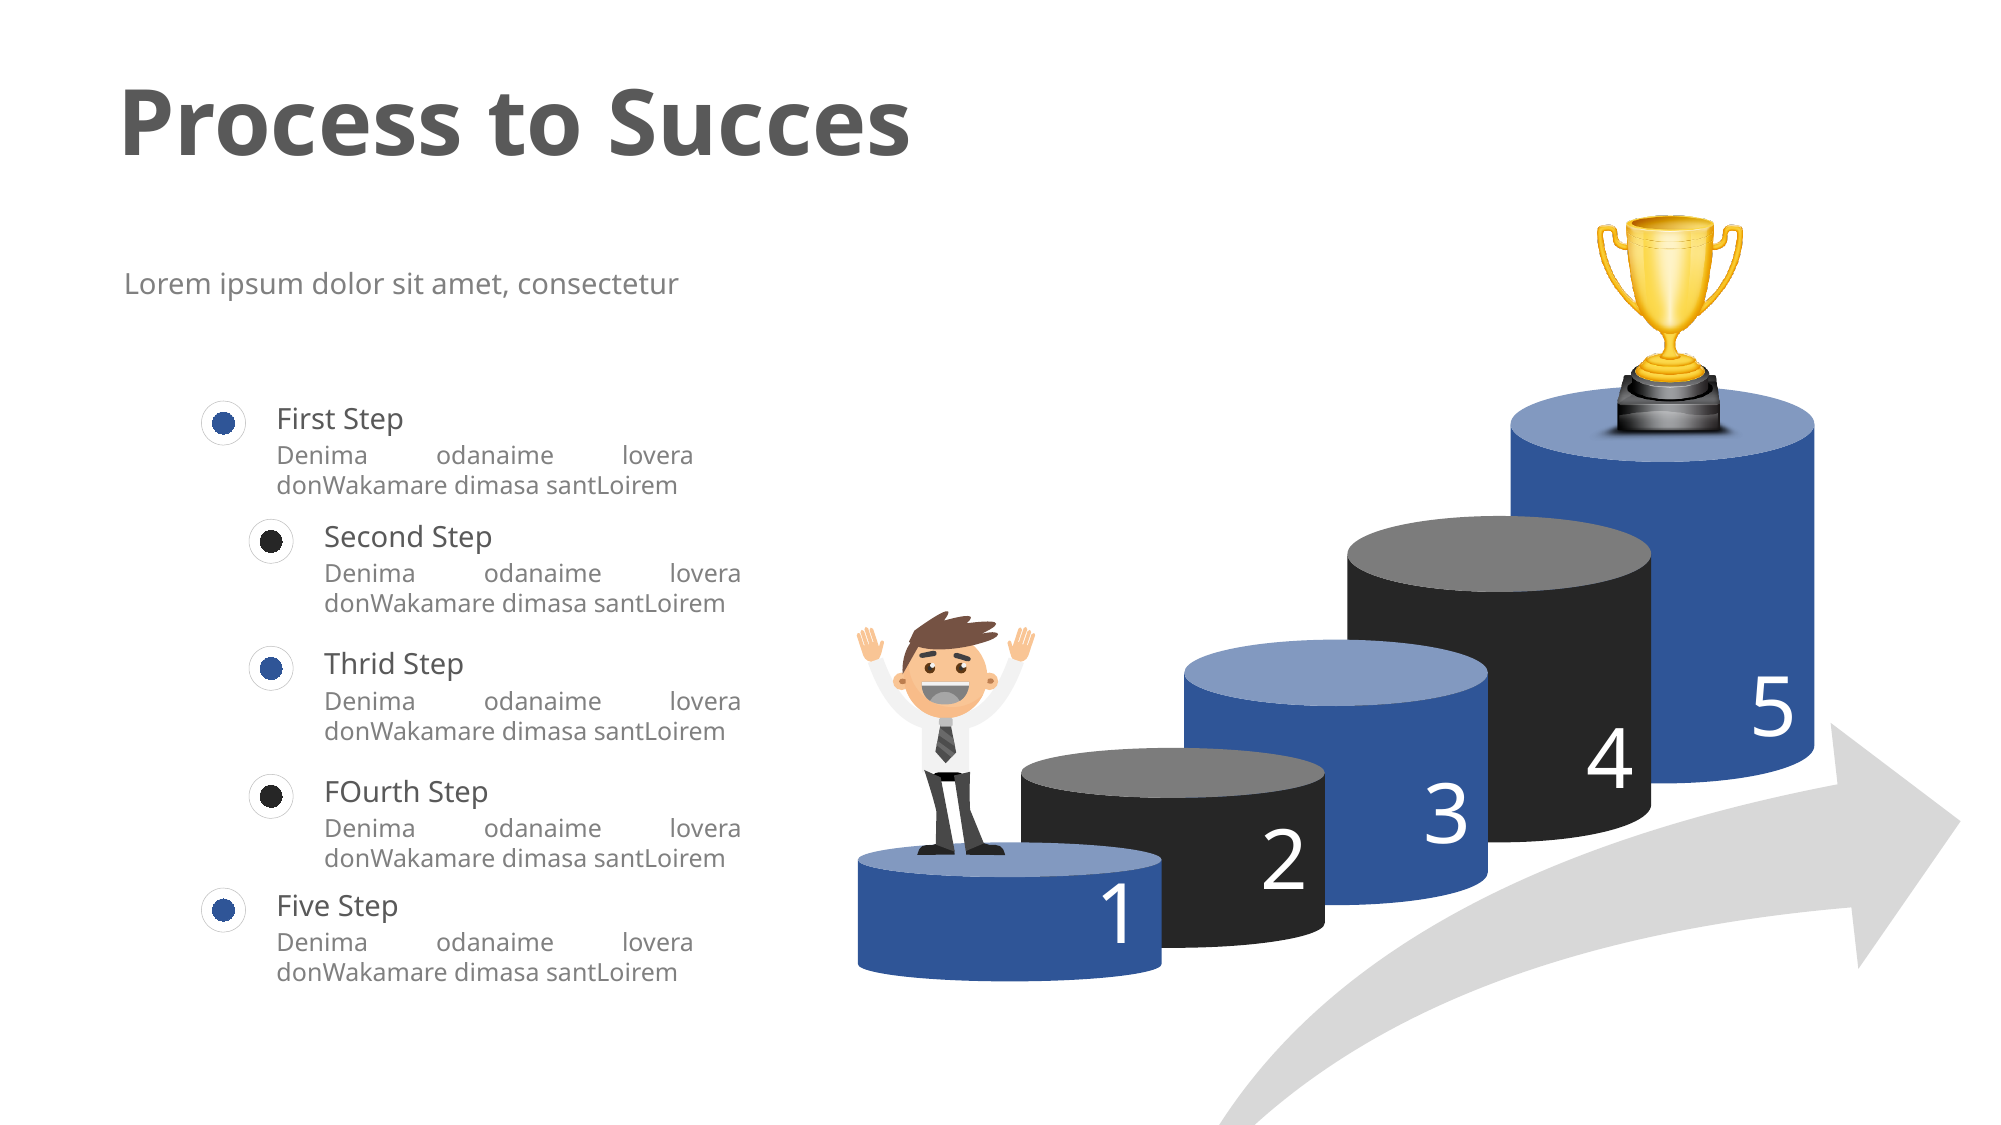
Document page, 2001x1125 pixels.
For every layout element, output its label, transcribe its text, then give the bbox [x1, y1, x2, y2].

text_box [309, 511, 757, 627]
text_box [261, 879, 710, 995]
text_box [1184, 639, 1488, 906]
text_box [249, 774, 294, 819]
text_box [1347, 515, 1652, 843]
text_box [249, 519, 294, 564]
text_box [856, 598, 1162, 982]
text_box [261, 392, 710, 509]
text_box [1162, 747, 1325, 948]
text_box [201, 400, 246, 446]
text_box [309, 638, 757, 754]
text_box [249, 646, 294, 691]
text_box Lorem ipsum dolor sit amet, consectetur [108, 258, 747, 308]
picture [1507, 190, 1833, 451]
text_box [1219, 722, 1961, 1125]
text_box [309, 766, 757, 882]
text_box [201, 887, 246, 933]
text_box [1510, 451, 1815, 784]
text_box Process to Succes [102, 83, 1270, 182]
